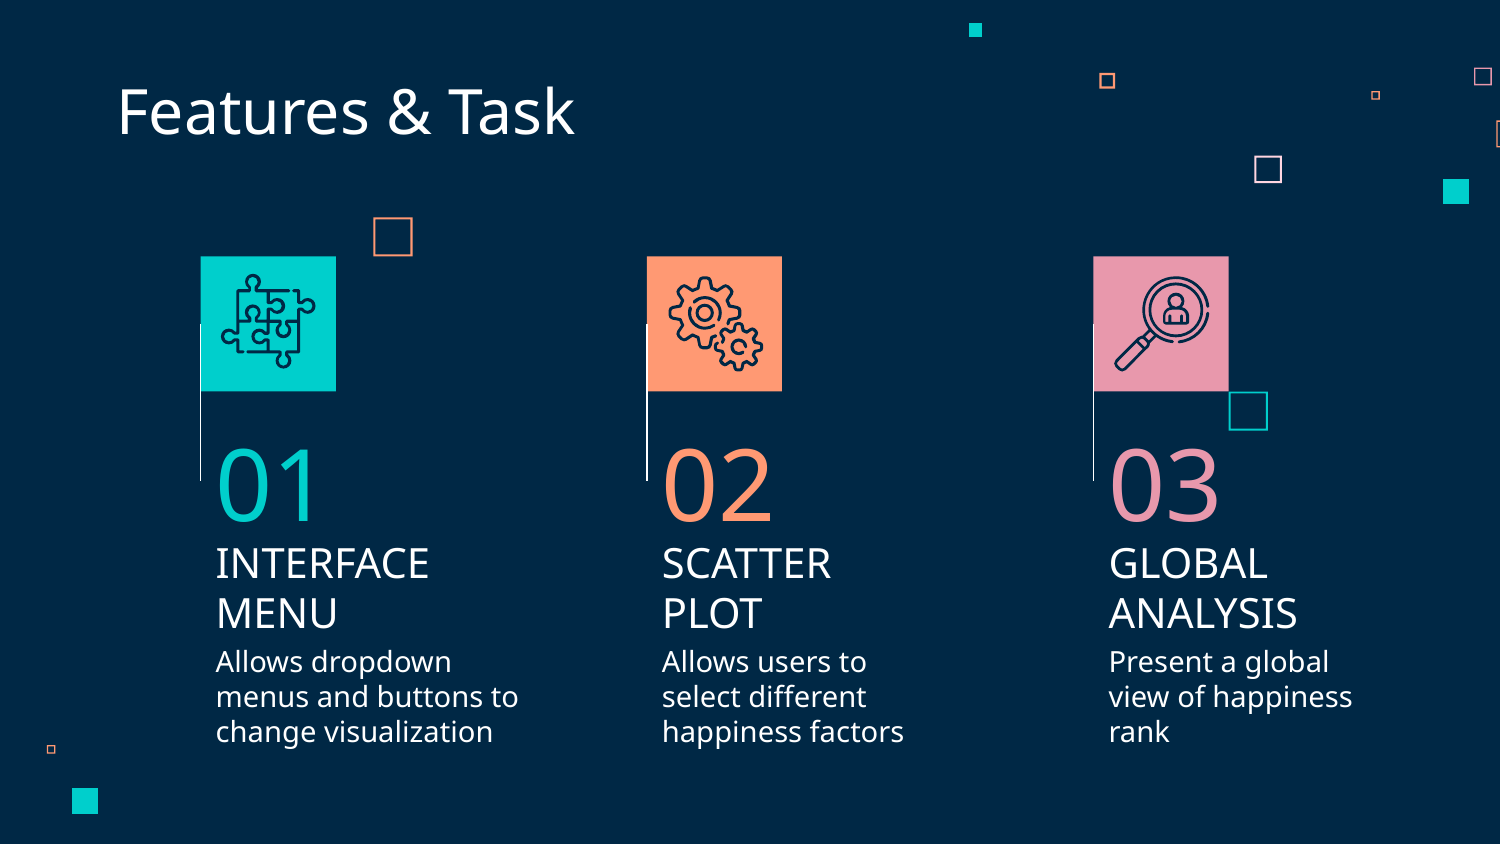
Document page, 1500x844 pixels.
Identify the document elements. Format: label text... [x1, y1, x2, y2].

text_box [200, 256, 336, 392]
title 03 [1093, 434, 1382, 529]
text_box [1228, 391, 1268, 431]
title 01 [200, 434, 489, 529]
text_box [646, 256, 782, 392]
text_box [1113, 276, 1210, 372]
title INTERFACE MENU [200, 557, 554, 628]
text_box [220, 273, 316, 369]
subtitle Allows dropdown menus and buttons to change visualization [200, 628, 554, 723]
title 02 [646, 434, 935, 529]
title SCATTER PLOT [646, 557, 875, 628]
text_box [1093, 256, 1229, 392]
subtitle Present a global view of happiness rank [1093, 628, 1382, 723]
title GLOBAL ANALYSIS [1093, 557, 1463, 652]
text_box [668, 276, 764, 372]
subtitle Allows users to select different happiness factors [646, 628, 935, 723]
title Features & Task [101, 67, 853, 163]
text_box [373, 217, 413, 257]
